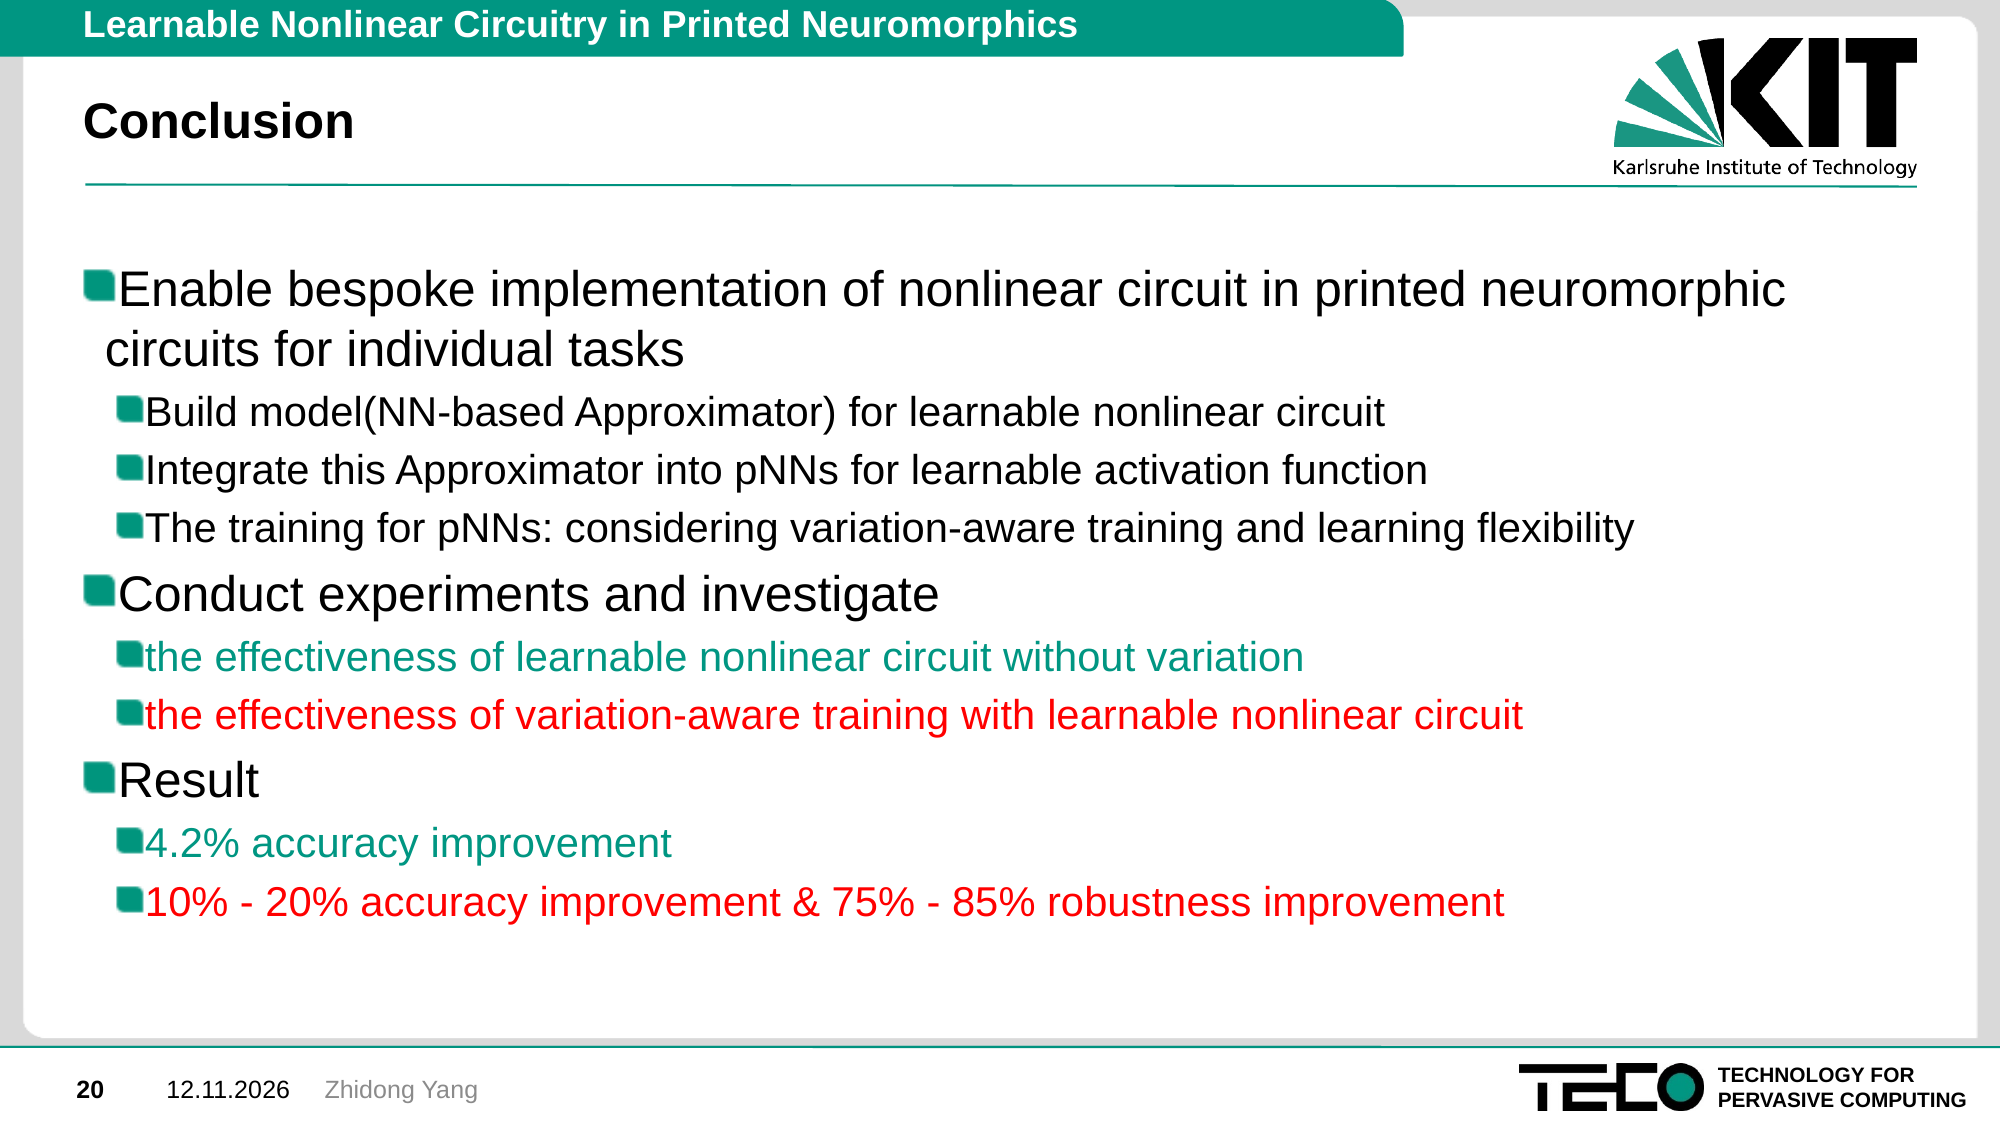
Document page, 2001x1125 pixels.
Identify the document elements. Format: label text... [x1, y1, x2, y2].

list Learnable Nonlinear Circuitry in Printed Neuromorphics - [82, 0, 1378, 55]
text_box Enable bespoke implementation of nonlinear circuit in printed neuromorphic circuits for individual tasks Build model(NN-based Approximator) for learnable nonlinear circuit Integrate this Approximator into pNNs for learnable activation function The training for pNNs: considering variation-aware training and learning flexibility Conduct experiments and investigate the effectiveness of learnable nonlinear circuit without variation the effectiveness of variation-aware training with learnable nonlinear circuit Result 4.2% accuracy improvement 10% - 20% accuracy improvement & 75% - 85% robustness improvement . [82, 206, 1853, 988]
title Conclusion [82, 54, 1595, 149]
picture [1519, 1063, 1704, 1111]
picture [0, 0, 2000, 1046]
footer Zhidong Yang [309, 1058, 985, 1118]
